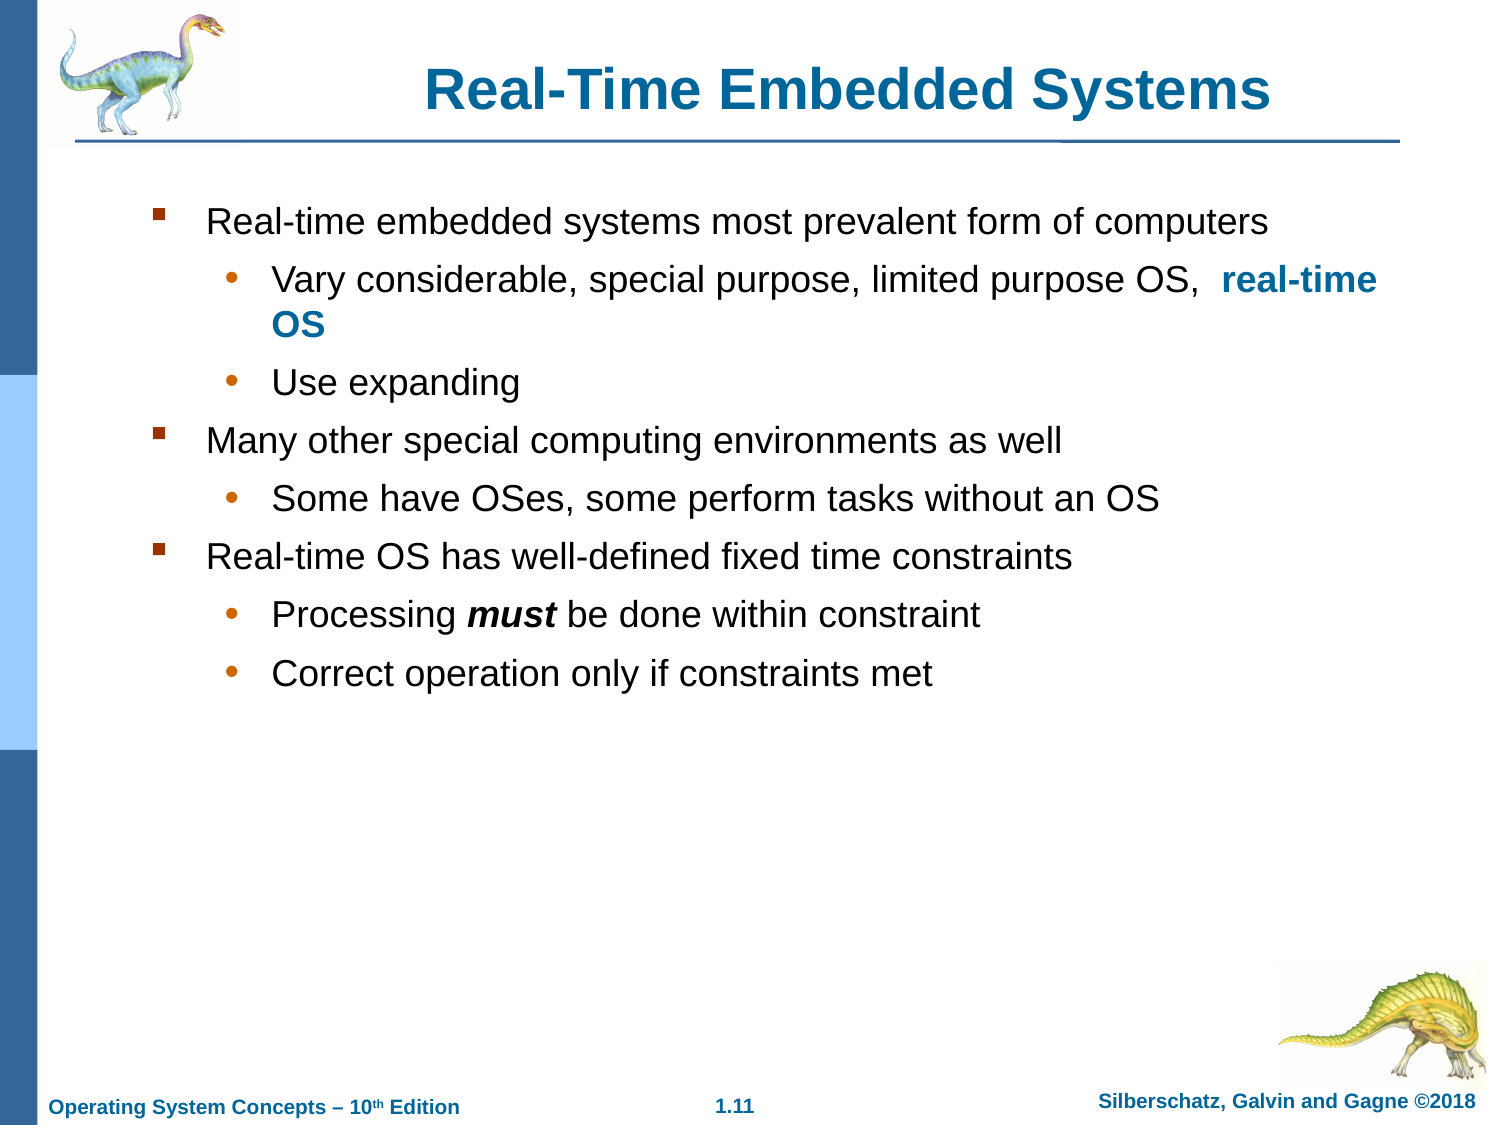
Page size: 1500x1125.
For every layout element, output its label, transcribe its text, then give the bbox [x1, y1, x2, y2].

list Real-time embedded systems most prevalent form of computers Vary considerable, special purpose, limited purpose OS, real-time OS Use expanding Many other special computing environments as well Some have OSes, some perform tasks without an OS Real-time OS has well-defined fixed time constraints Processing must be done within constraint Correct operation only if constraints met [134, 189, 1396, 933]
title Real-Time Embedded Systems [173, 11, 1500, 129]
picture [46, 0, 243, 149]
picture [1275, 959, 1486, 1090]
